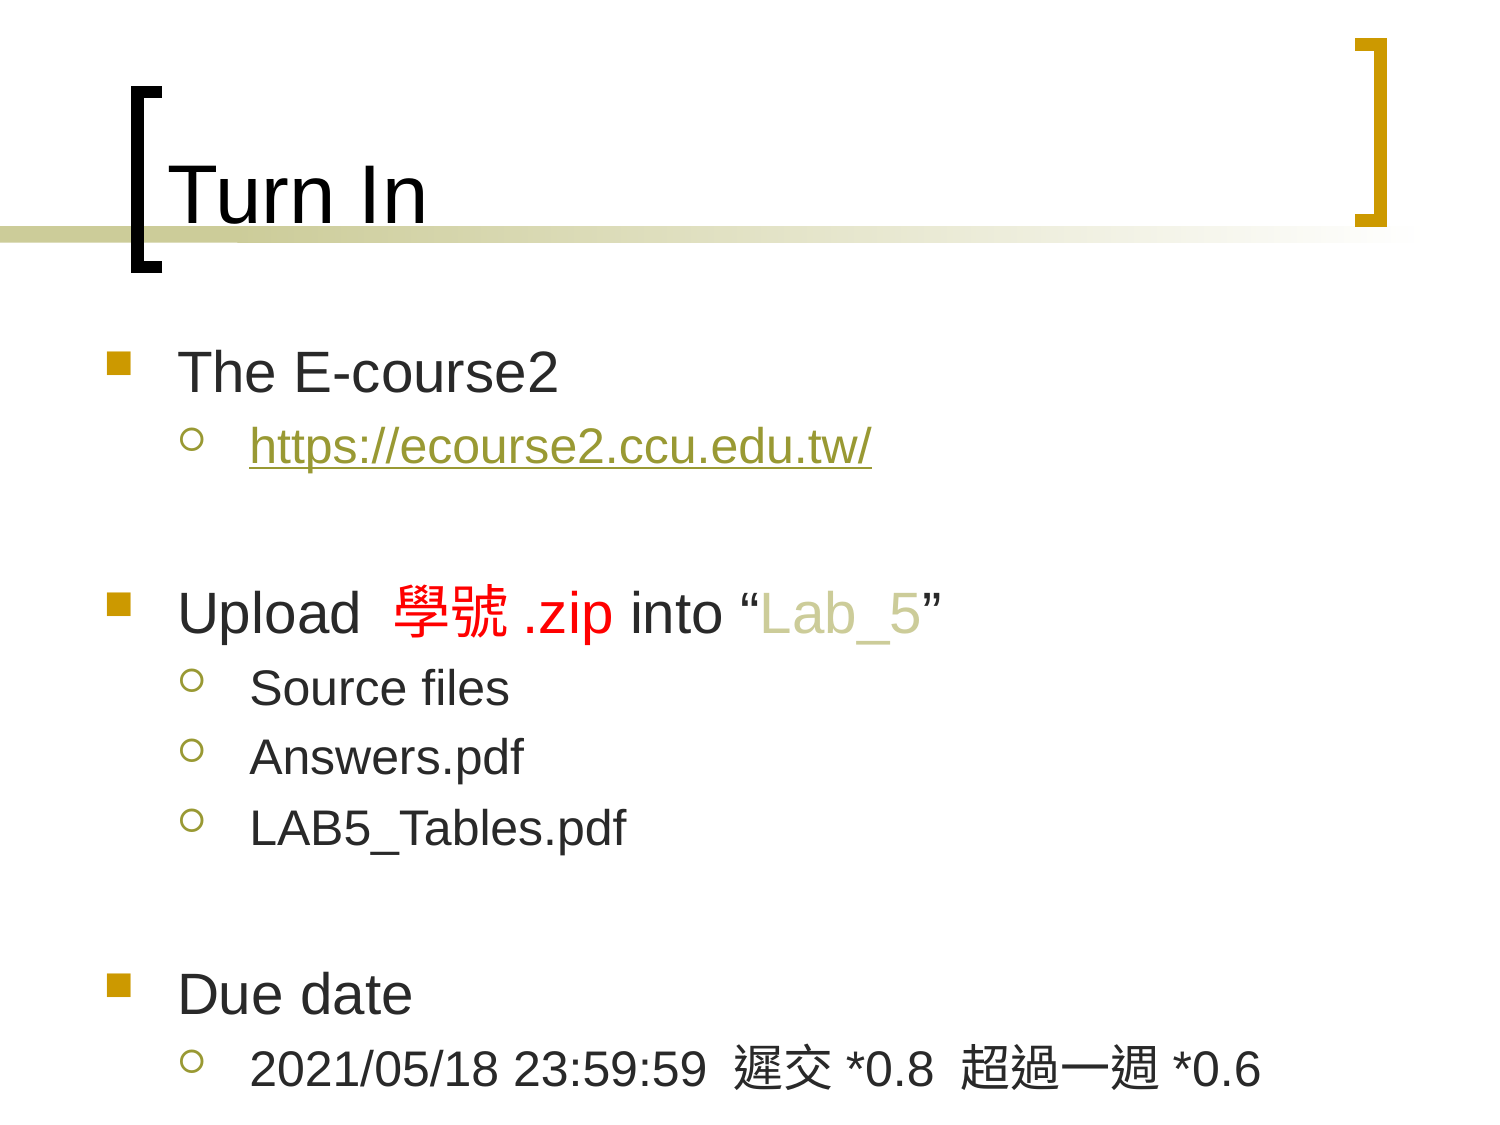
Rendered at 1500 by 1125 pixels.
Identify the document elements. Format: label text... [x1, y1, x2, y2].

list The E-course2 https://ecourse2.ccu.edu.tw/ Upload 學號.zip into “Lab_5” Source files Answers.pdf LAB5_Tables.pdf Due date 2021/05/18 23:59:59 遲交*0.8 超過一週*0.6 [88, 326, 1436, 1125]
title Turn In [152, 15, 1328, 248]
